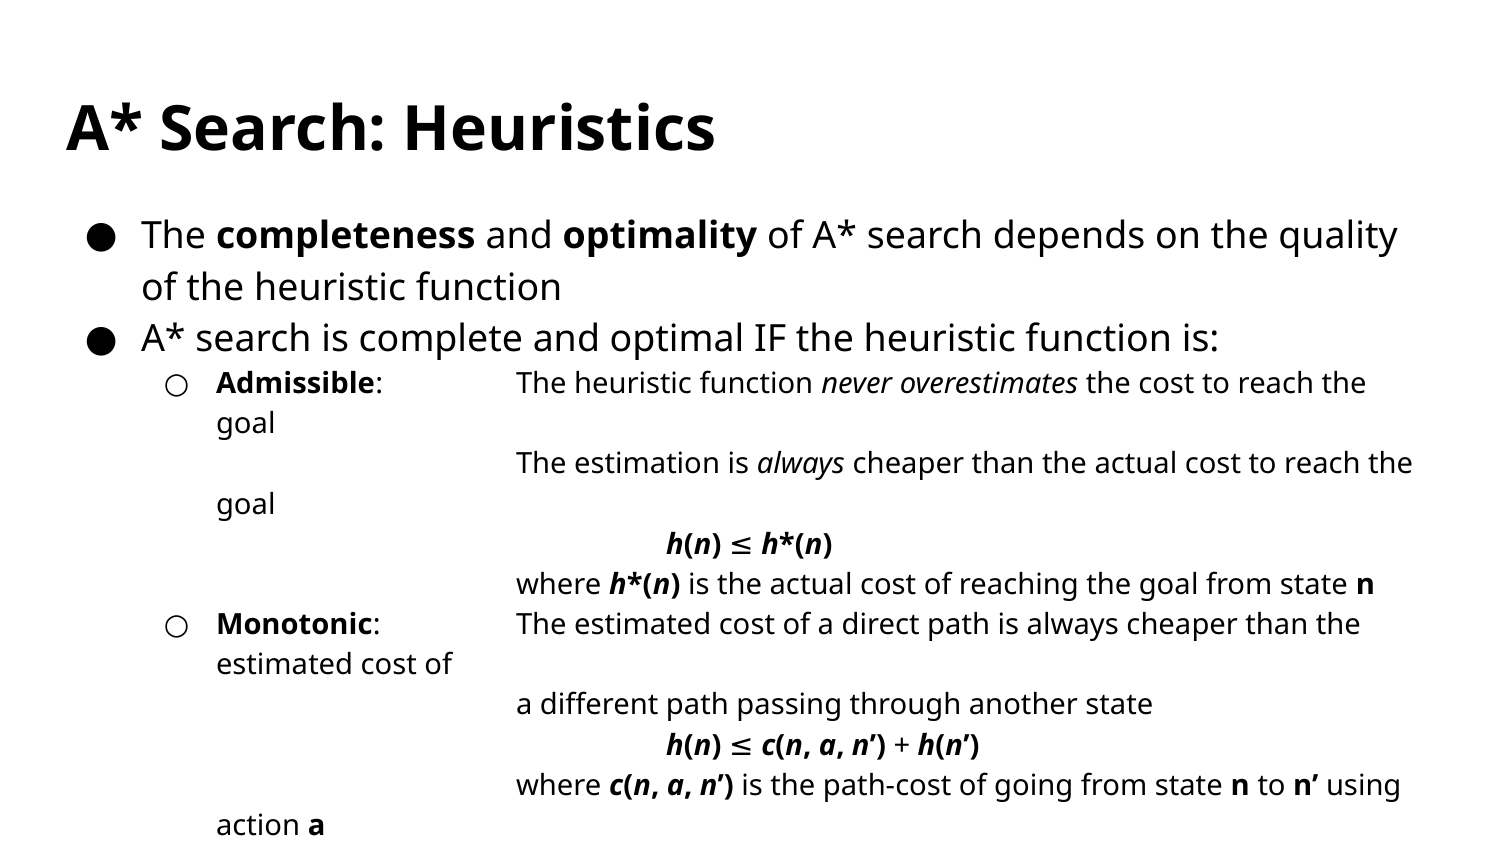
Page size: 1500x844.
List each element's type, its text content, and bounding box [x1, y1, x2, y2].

list The completeness and optimality of A* search depends on the quality of the heuristic function A* search is complete and optimal IF the heuristic function is: Admissible: The heuristic function never overestimates the cost to reach the goal The estimation is always cheaper than the actual cost to reach the goal h(n) ≤ h*(n) where h*(n) is the actual cost of reaching the goal from state n Monotonic: The estimated cost of a direct path is always cheaper than the estimated cost of a different path passing through another state h(n) ≤ c(n, a, n’) + h(n’) where c(n, a, n’) is the path-cost of going from state n to n’ using action a [51, 189, 1449, 750]
title A* Search: Heuristics [51, 72, 1449, 176]
